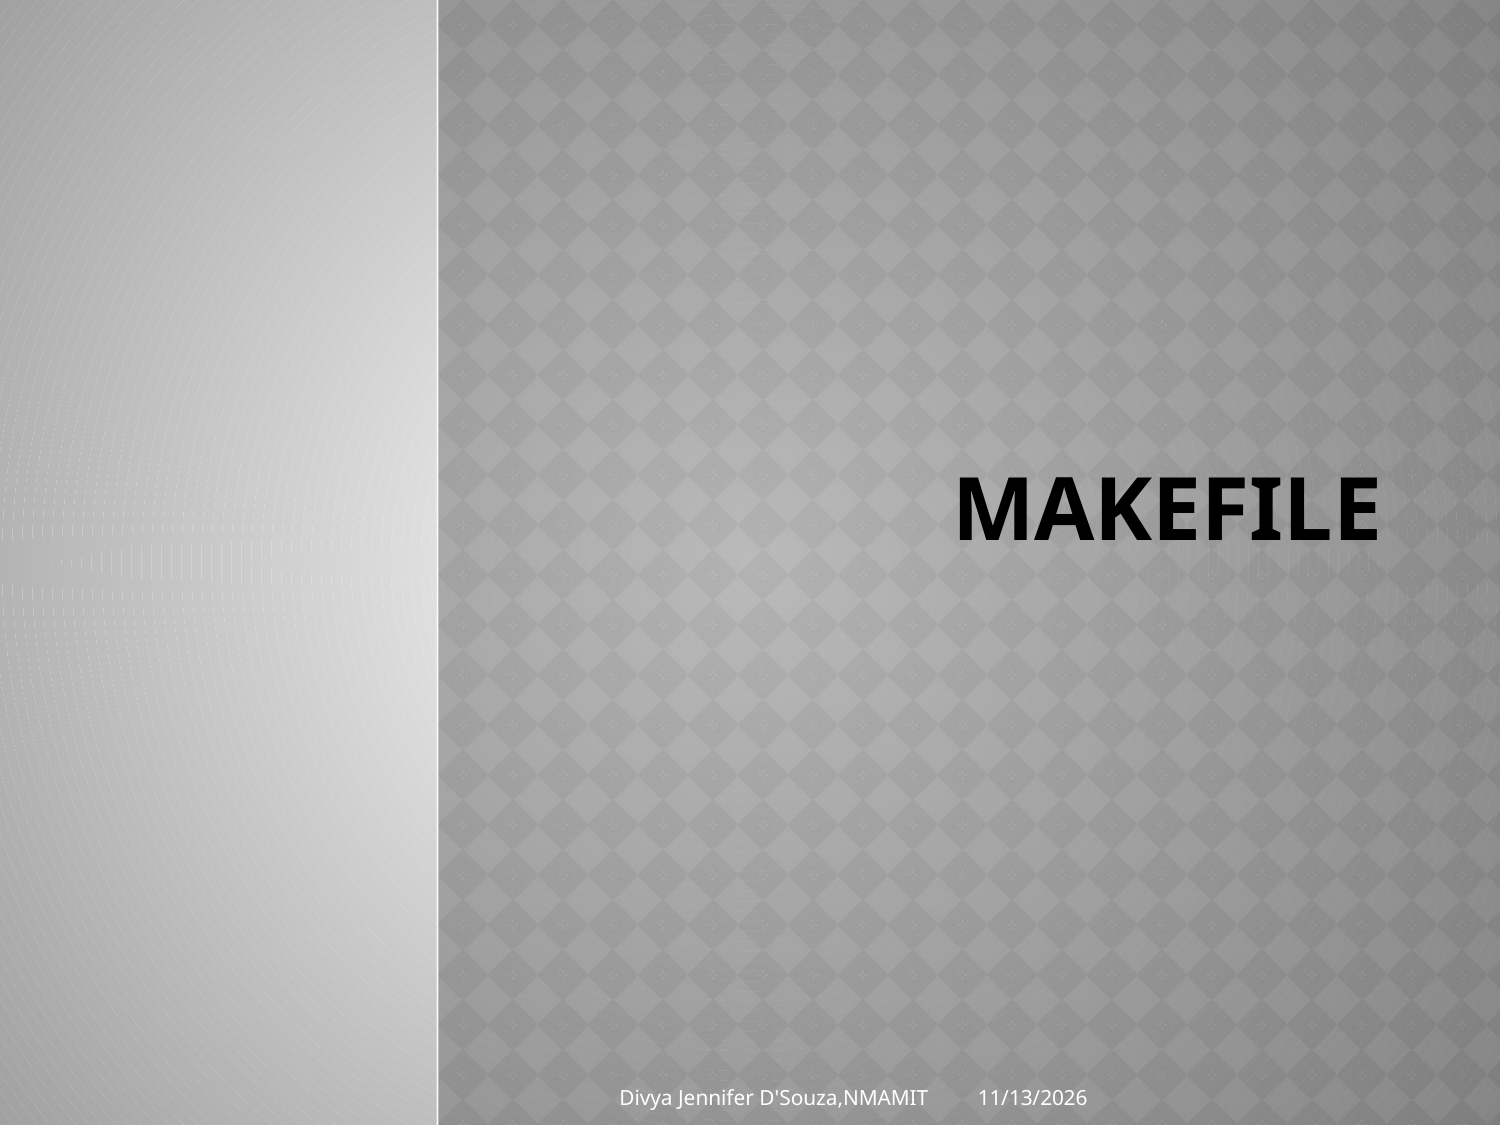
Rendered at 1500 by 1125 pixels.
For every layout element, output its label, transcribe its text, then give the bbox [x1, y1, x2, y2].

footer Divya Jennifer D'Souza,NMAMIT [462, 1075, 943, 1114]
title Makefile [552, 87, 1390, 558]
slide_number 17-Aug-17 [963, 1075, 1292, 1113]
